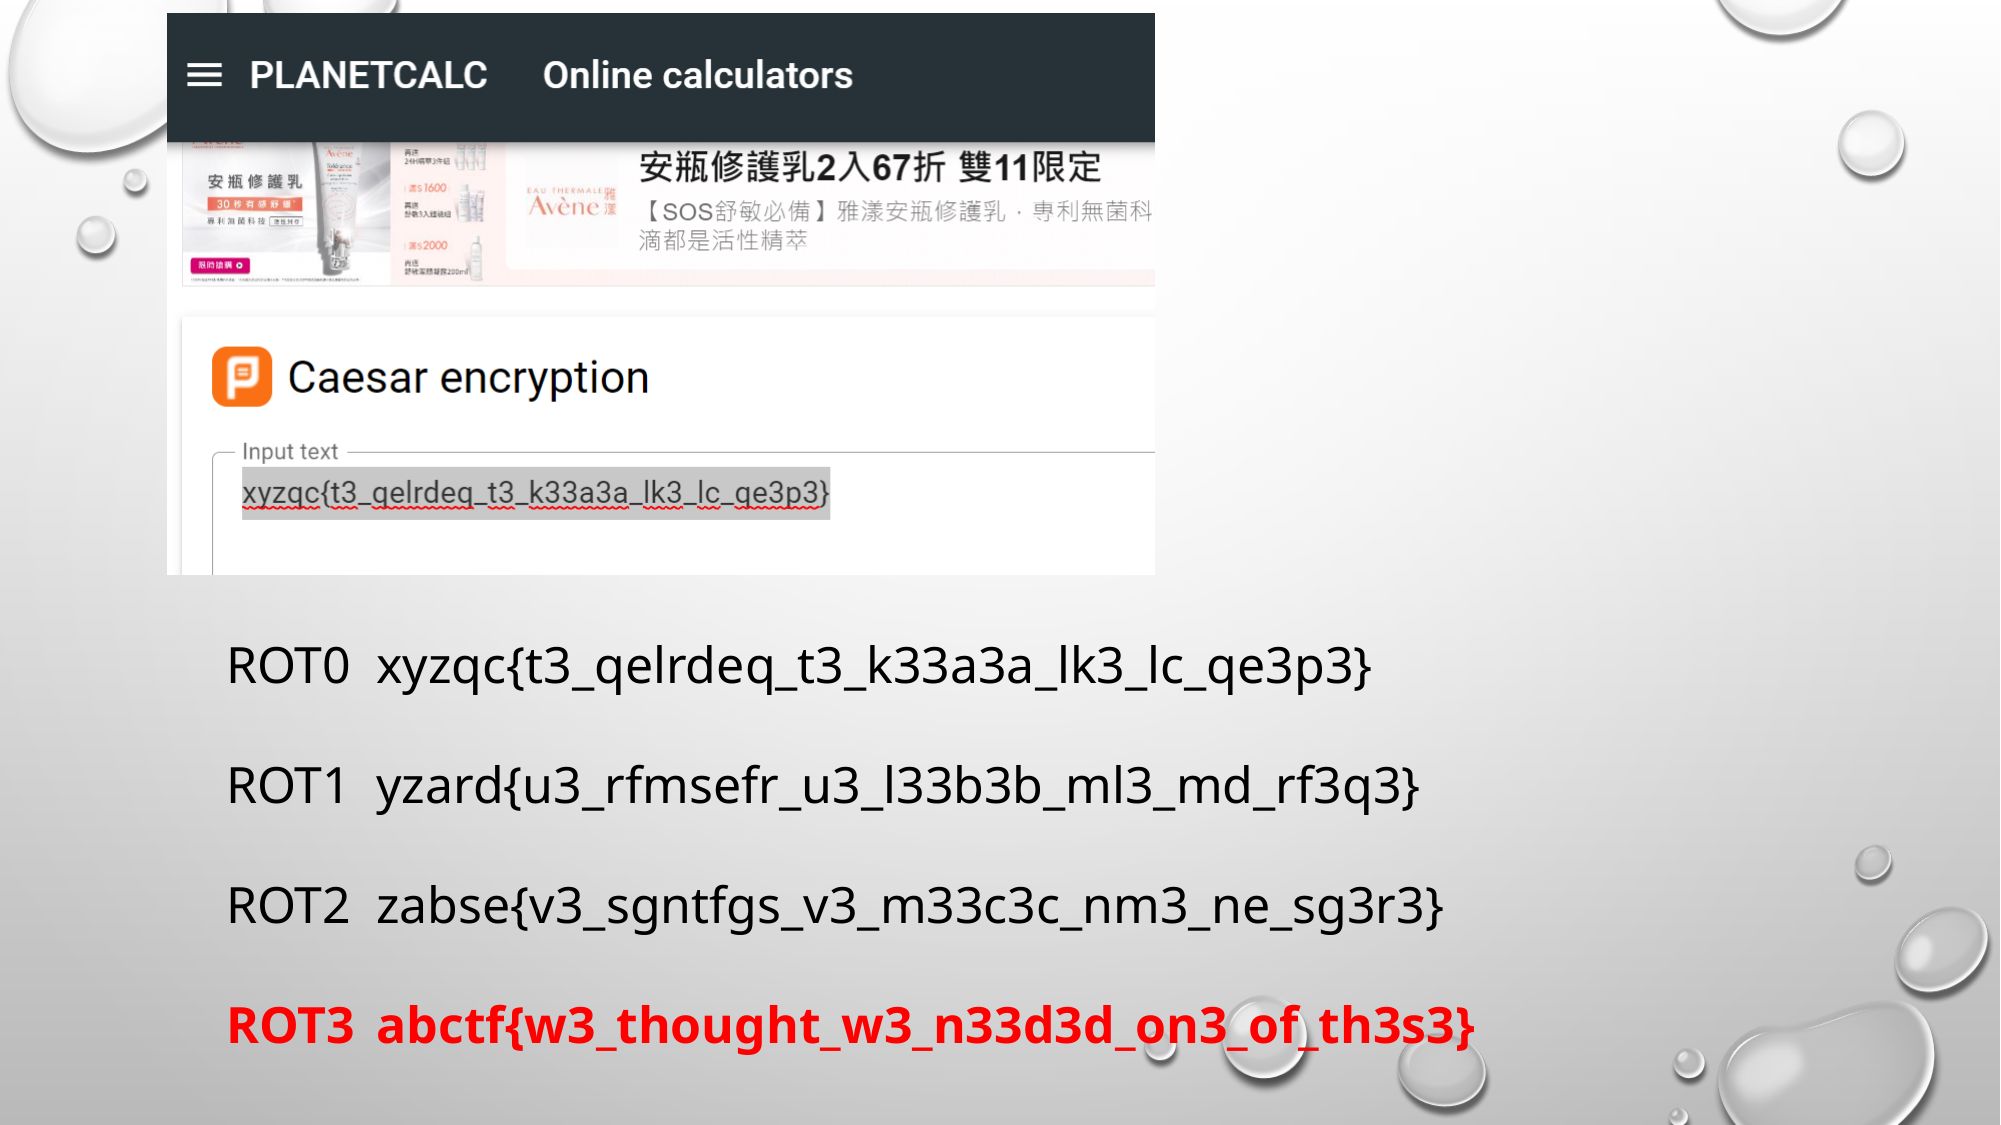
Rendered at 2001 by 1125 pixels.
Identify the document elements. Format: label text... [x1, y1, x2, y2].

picture [0, 0, 2000, 1125]
text_box ROT0 xyzqc{t3_qelrdeq_t3_k33a3a_lk3_lc_qe3p3} ROT1 yzard{u3_rfmsefr_u3_l33b3b_ml3_md_rf3q3} ROT2 zabse{v3_sgntfgs_v3_m33c3c_nm3_ne_sg3r3} ROT3 abctf{w3_thought_w3_n33d3d_on3_of_th3s3} [211, 625, 1681, 1061]
